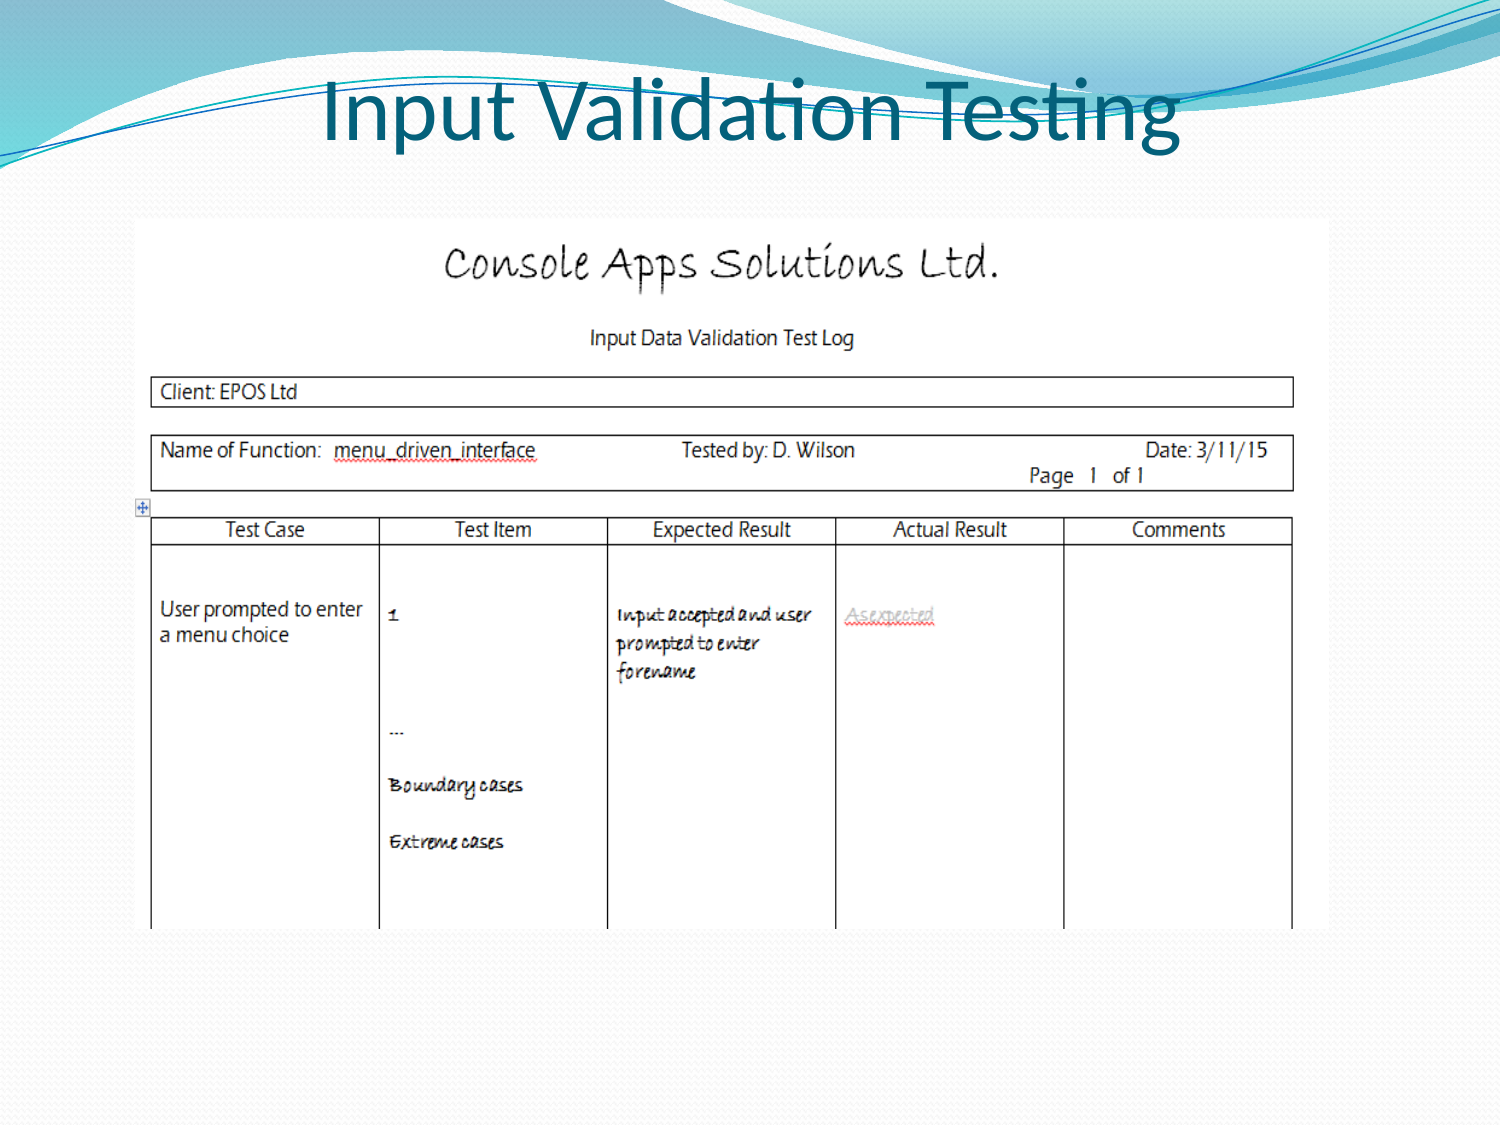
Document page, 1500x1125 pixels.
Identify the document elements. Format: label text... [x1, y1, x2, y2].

title Input Validation Testing [76, 42, 1427, 159]
picture [135, 219, 1329, 929]
